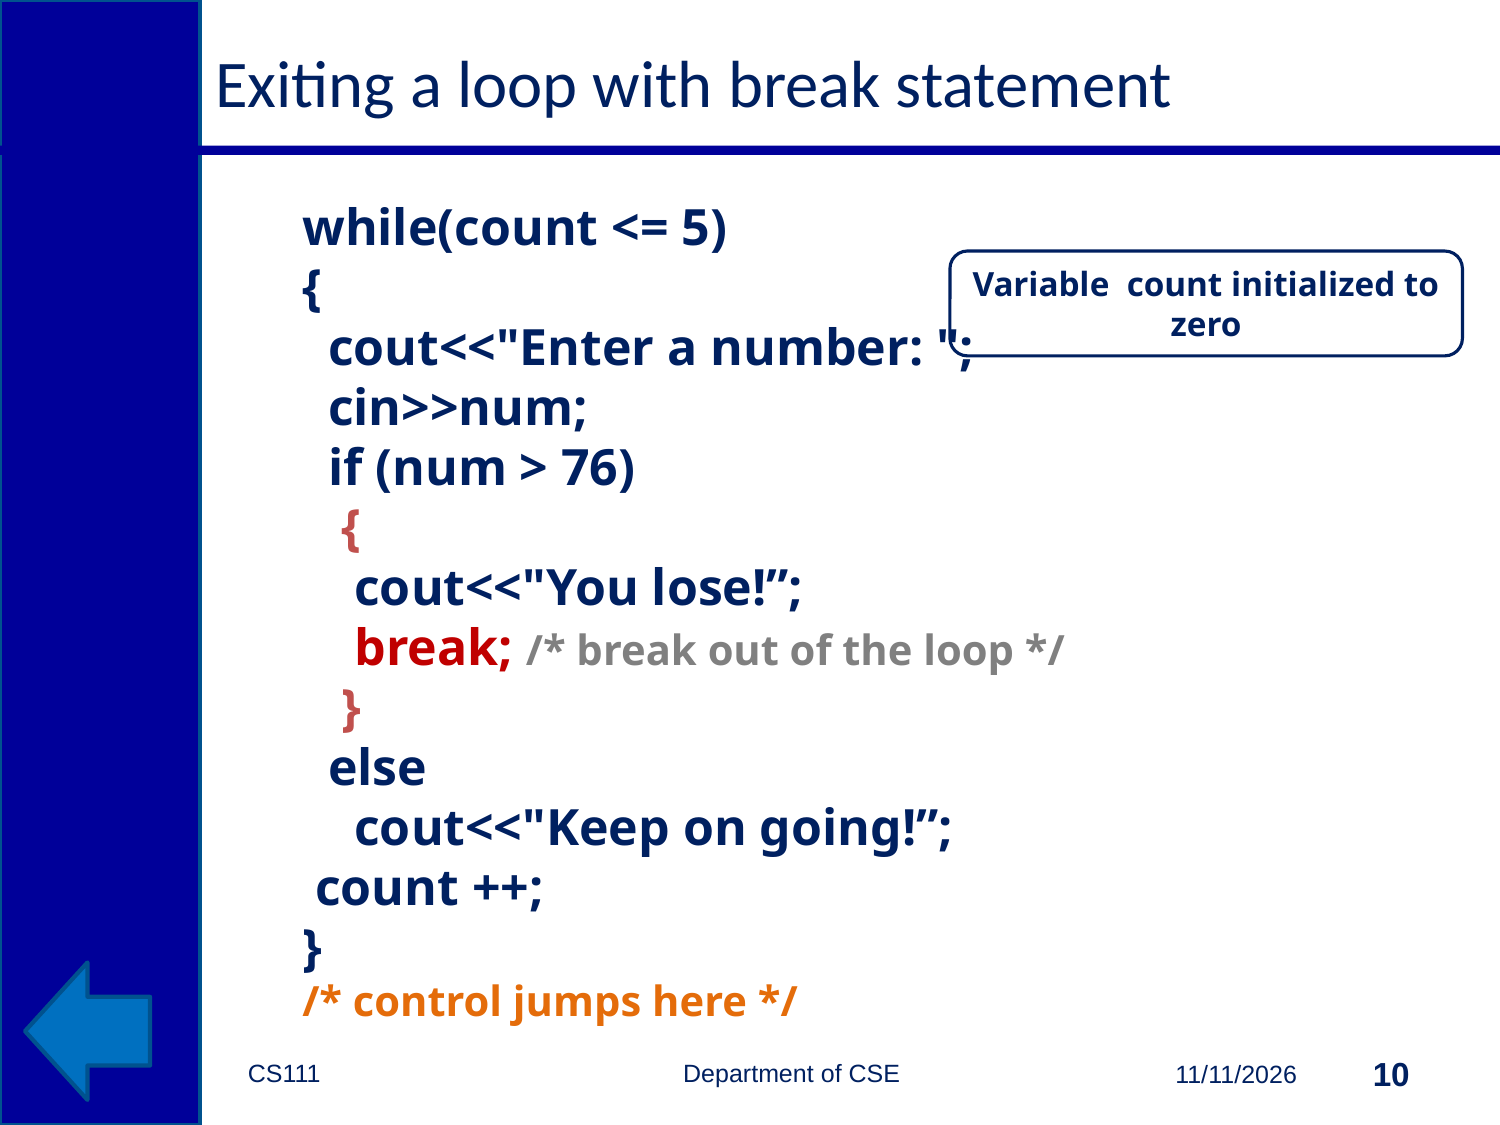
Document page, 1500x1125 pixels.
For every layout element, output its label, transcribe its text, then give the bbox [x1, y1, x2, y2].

text_box [23, 960, 153, 1102]
slide_number 10 [1312, 1042, 1425, 1103]
footer CS111 Department of CSE [212, 1042, 938, 1103]
title Exiting a loop with break statement [200, 24, 1375, 138]
text_box Variable count initialized to zero [949, 250, 1463, 356]
text_box while(count <= 5) { cout<<"Enter a number: "; cin>>num; if (num > 76) { cout<<"You lose!”; break; /* break out of the loop */ } else cout<<"Keep on going!”; count ++; } /* control jumps here */ [287, 187, 1088, 1033]
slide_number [1050, 1043, 1313, 1104]
